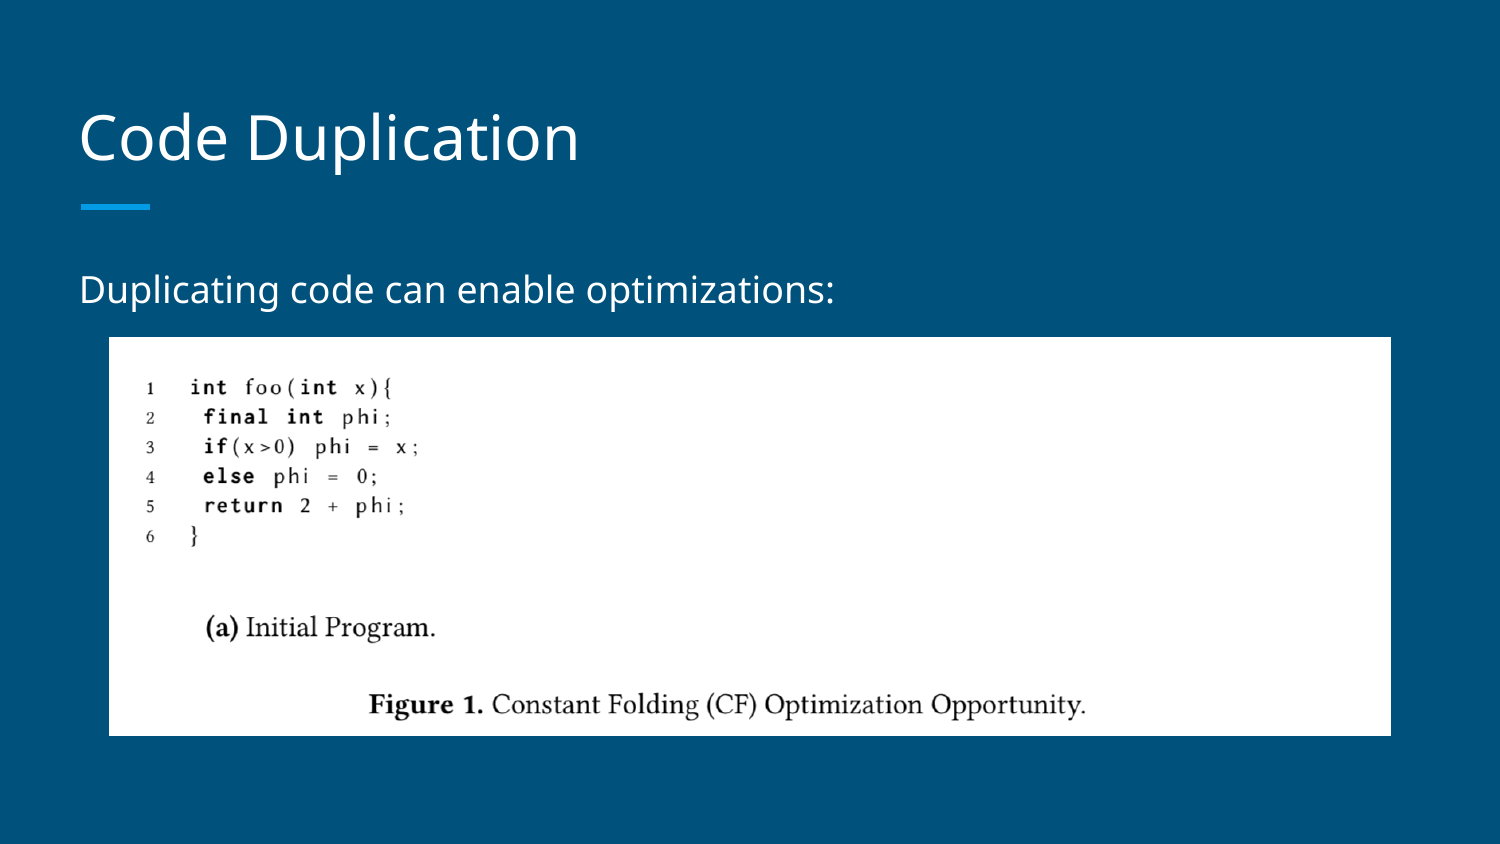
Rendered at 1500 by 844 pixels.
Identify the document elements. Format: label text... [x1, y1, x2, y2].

text_box [95, 330, 1437, 791]
picture [110, 338, 1390, 735]
list Duplicating code can enable optimizations: [63, 244, 1437, 328]
title Code Duplication [63, 75, 1437, 188]
